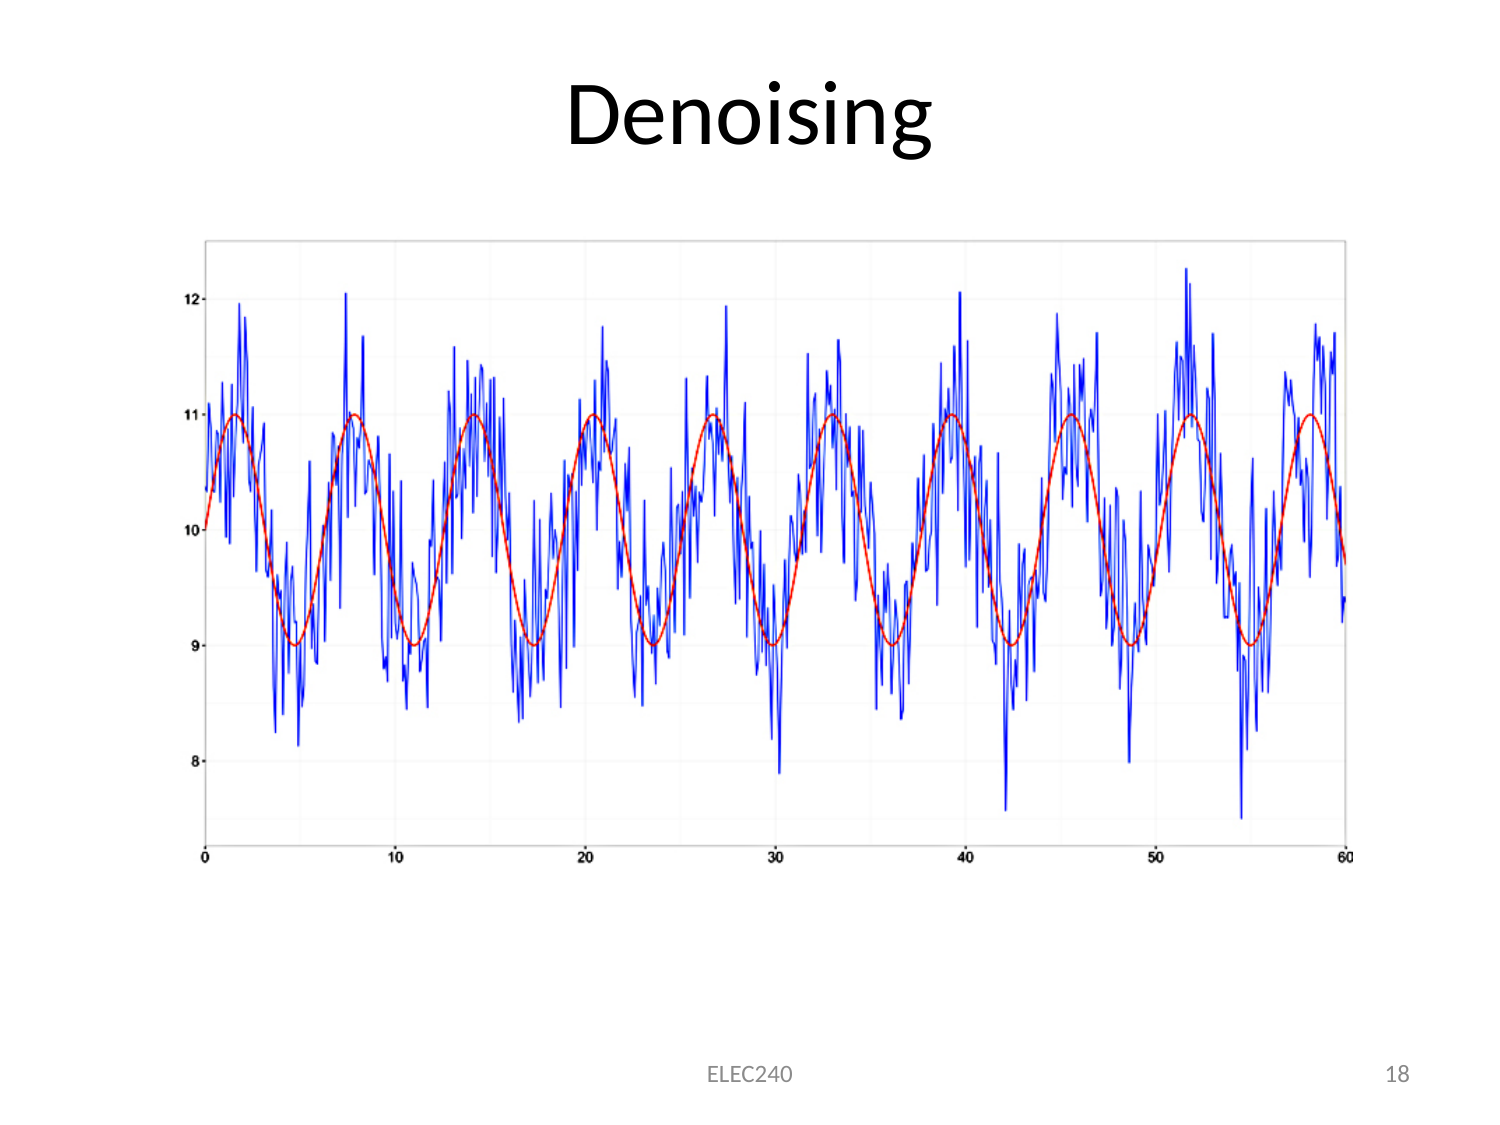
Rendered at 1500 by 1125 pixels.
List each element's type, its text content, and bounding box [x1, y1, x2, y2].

text_box Denoising [74, 45, 1425, 233]
picture [159, 215, 1354, 887]
footer ELEC240 [512, 1042, 988, 1103]
slide_number 18 [1074, 1042, 1425, 1103]
